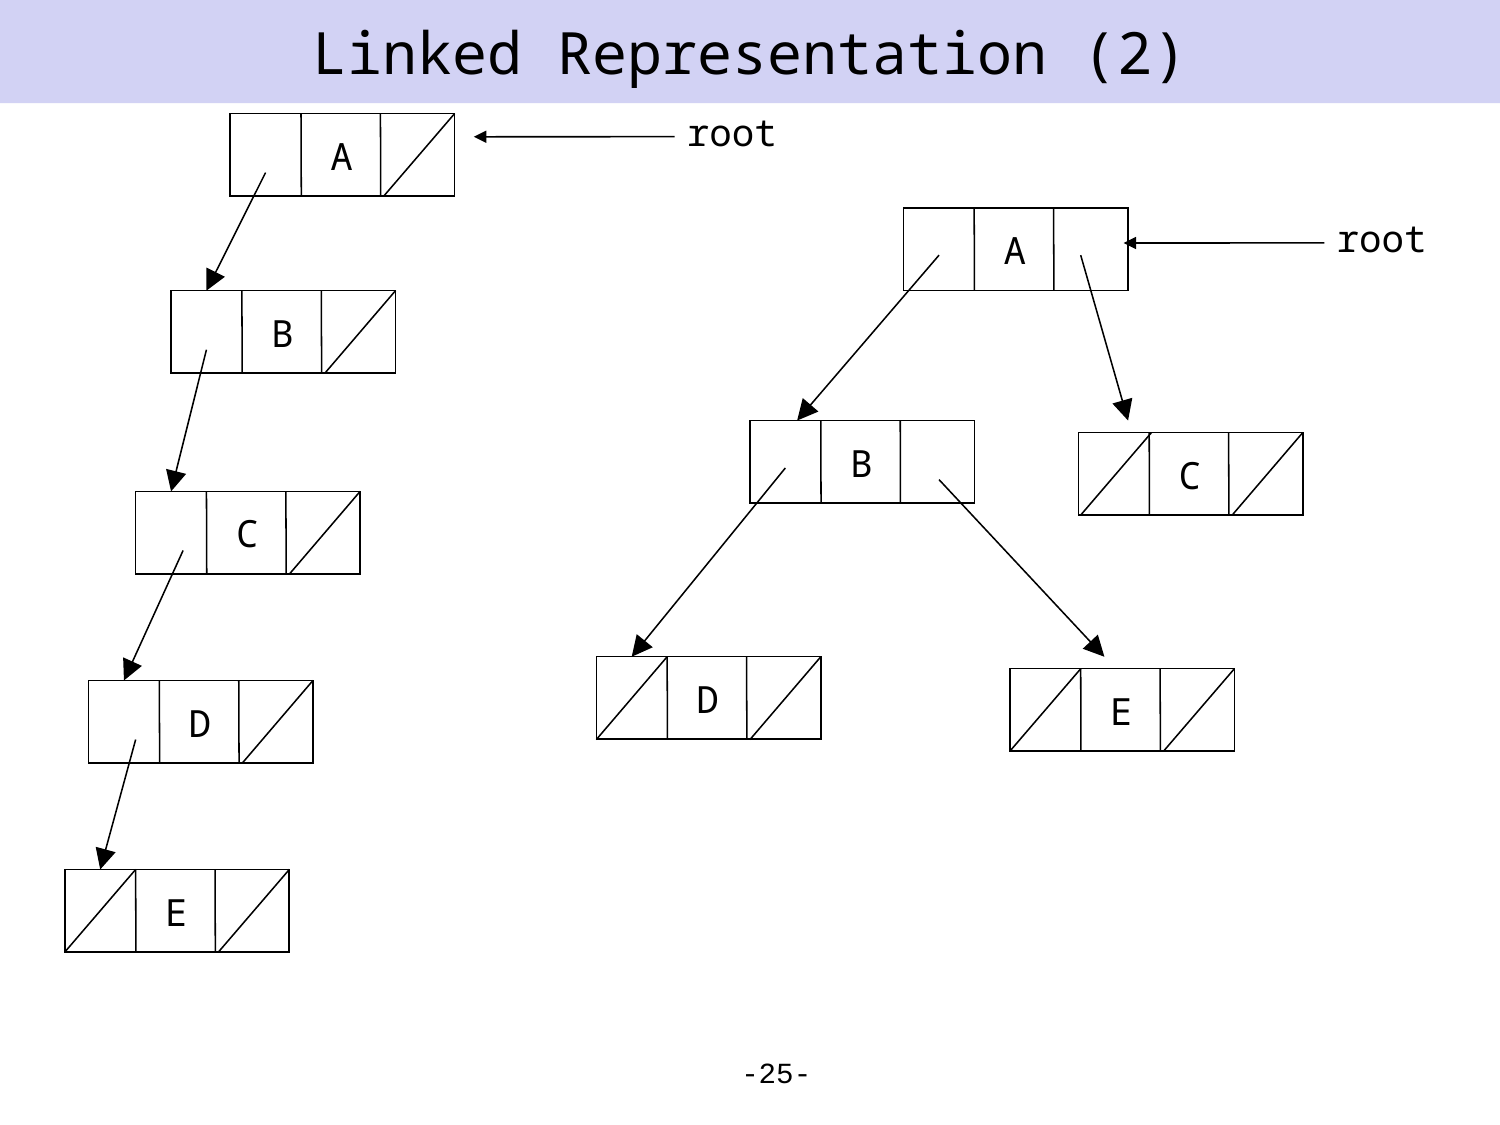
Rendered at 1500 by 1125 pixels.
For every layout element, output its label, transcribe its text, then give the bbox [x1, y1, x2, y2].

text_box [596, 207, 1439, 752]
title Linked Representation (2) [0, 0, 1500, 104]
slide_number -25- [513, 1046, 827, 1094]
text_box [64, 101, 789, 953]
